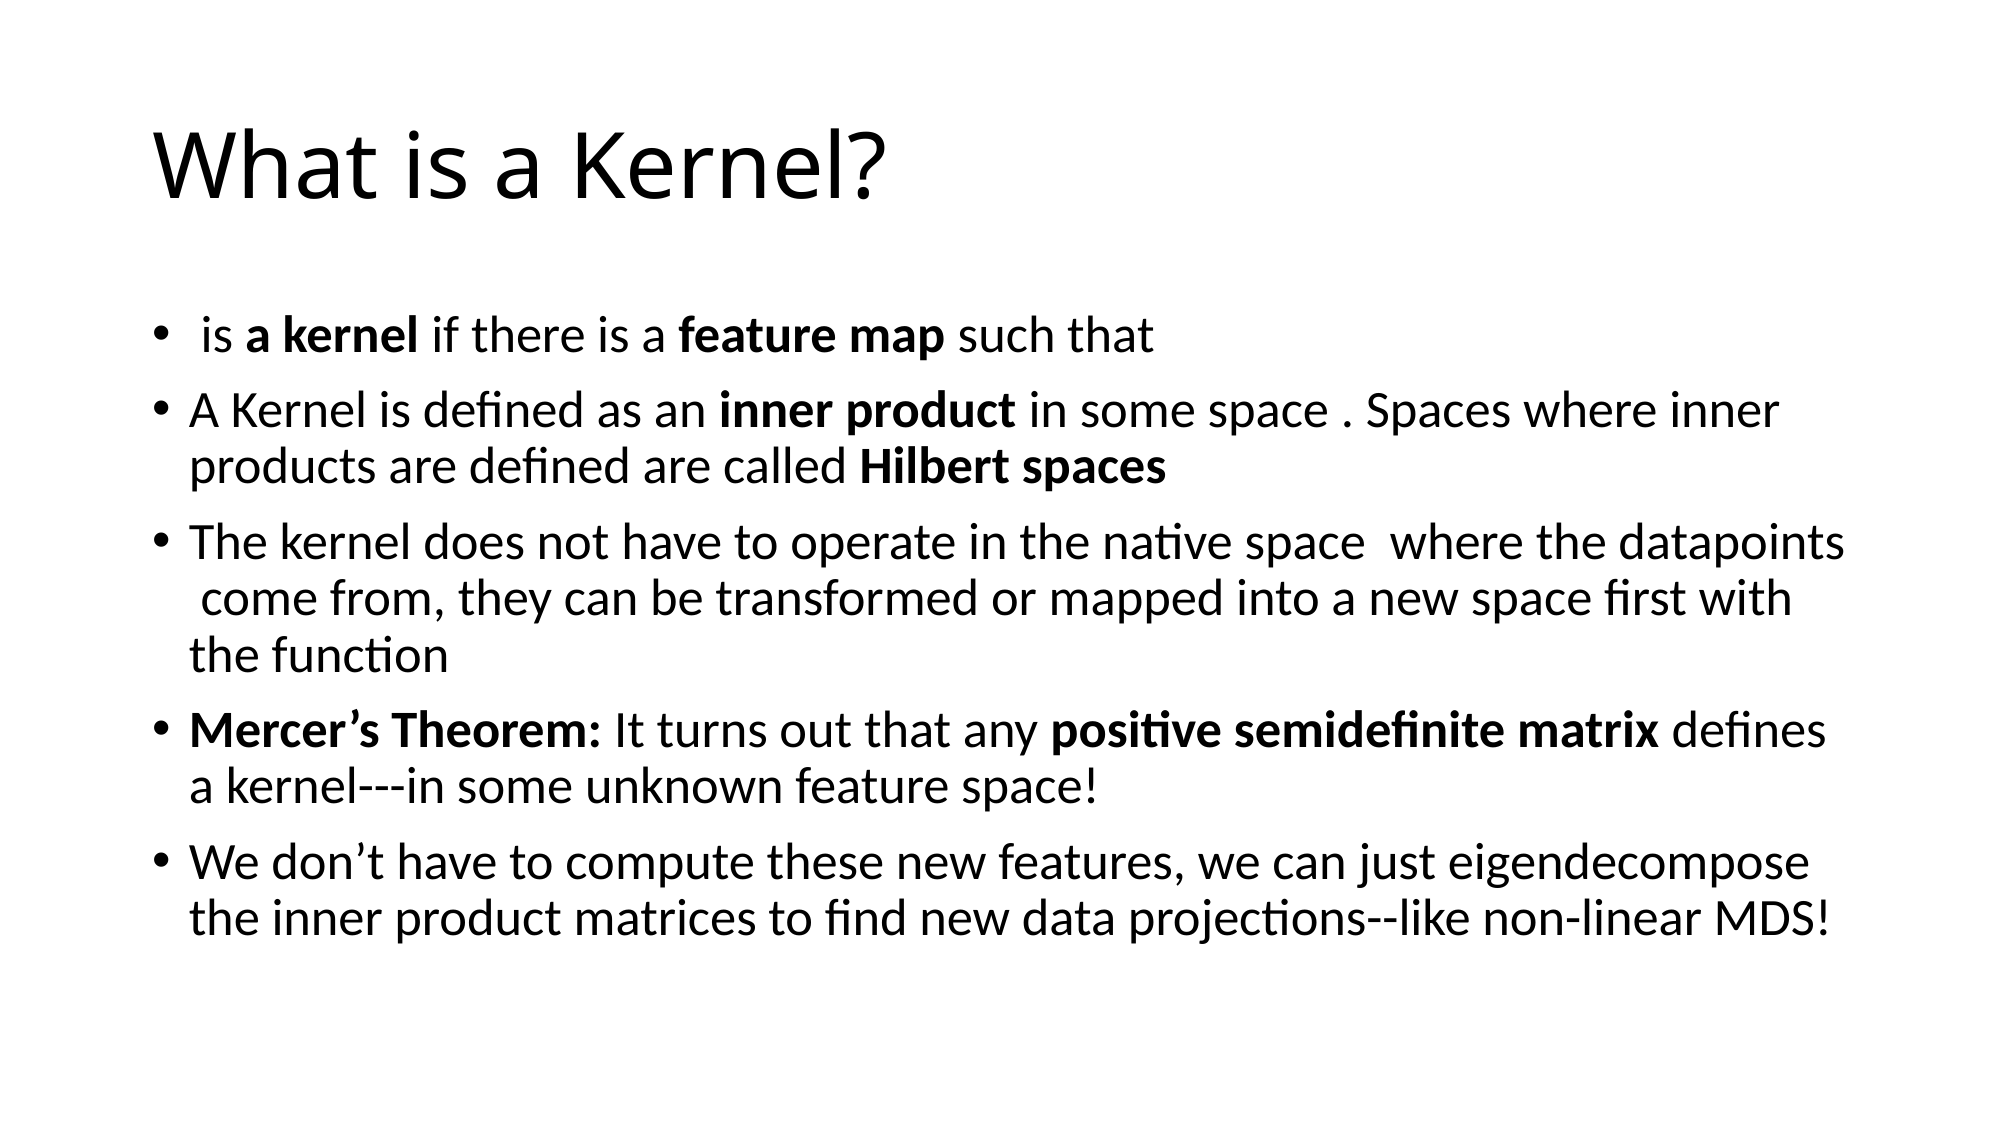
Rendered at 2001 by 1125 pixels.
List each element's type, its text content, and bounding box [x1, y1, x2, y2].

title What is a Kernel? [137, 59, 1863, 278]
